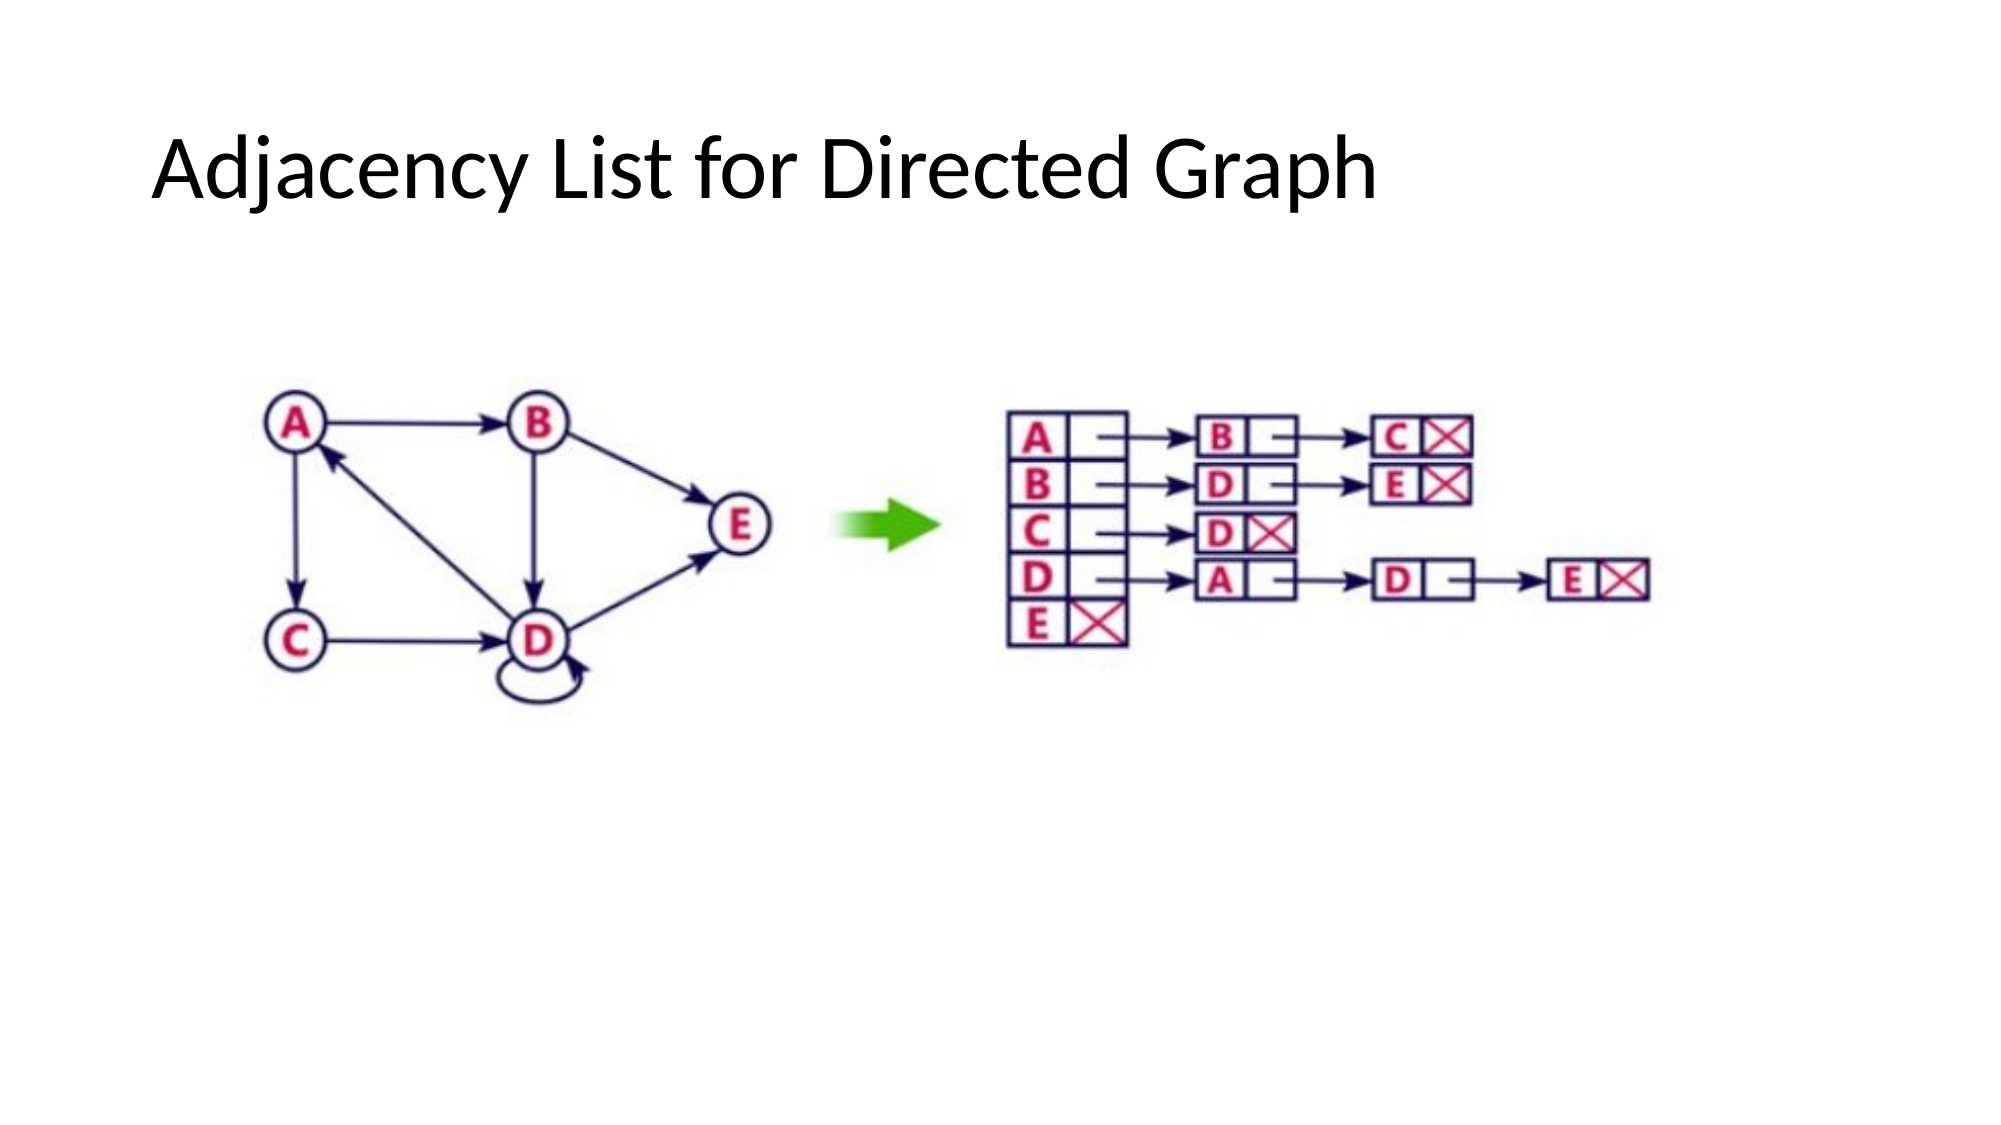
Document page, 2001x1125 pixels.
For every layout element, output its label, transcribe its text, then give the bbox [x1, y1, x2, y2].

picture [247, 376, 1684, 736]
title Adjacency List for Directed Graph [149, 104, 1391, 295]
